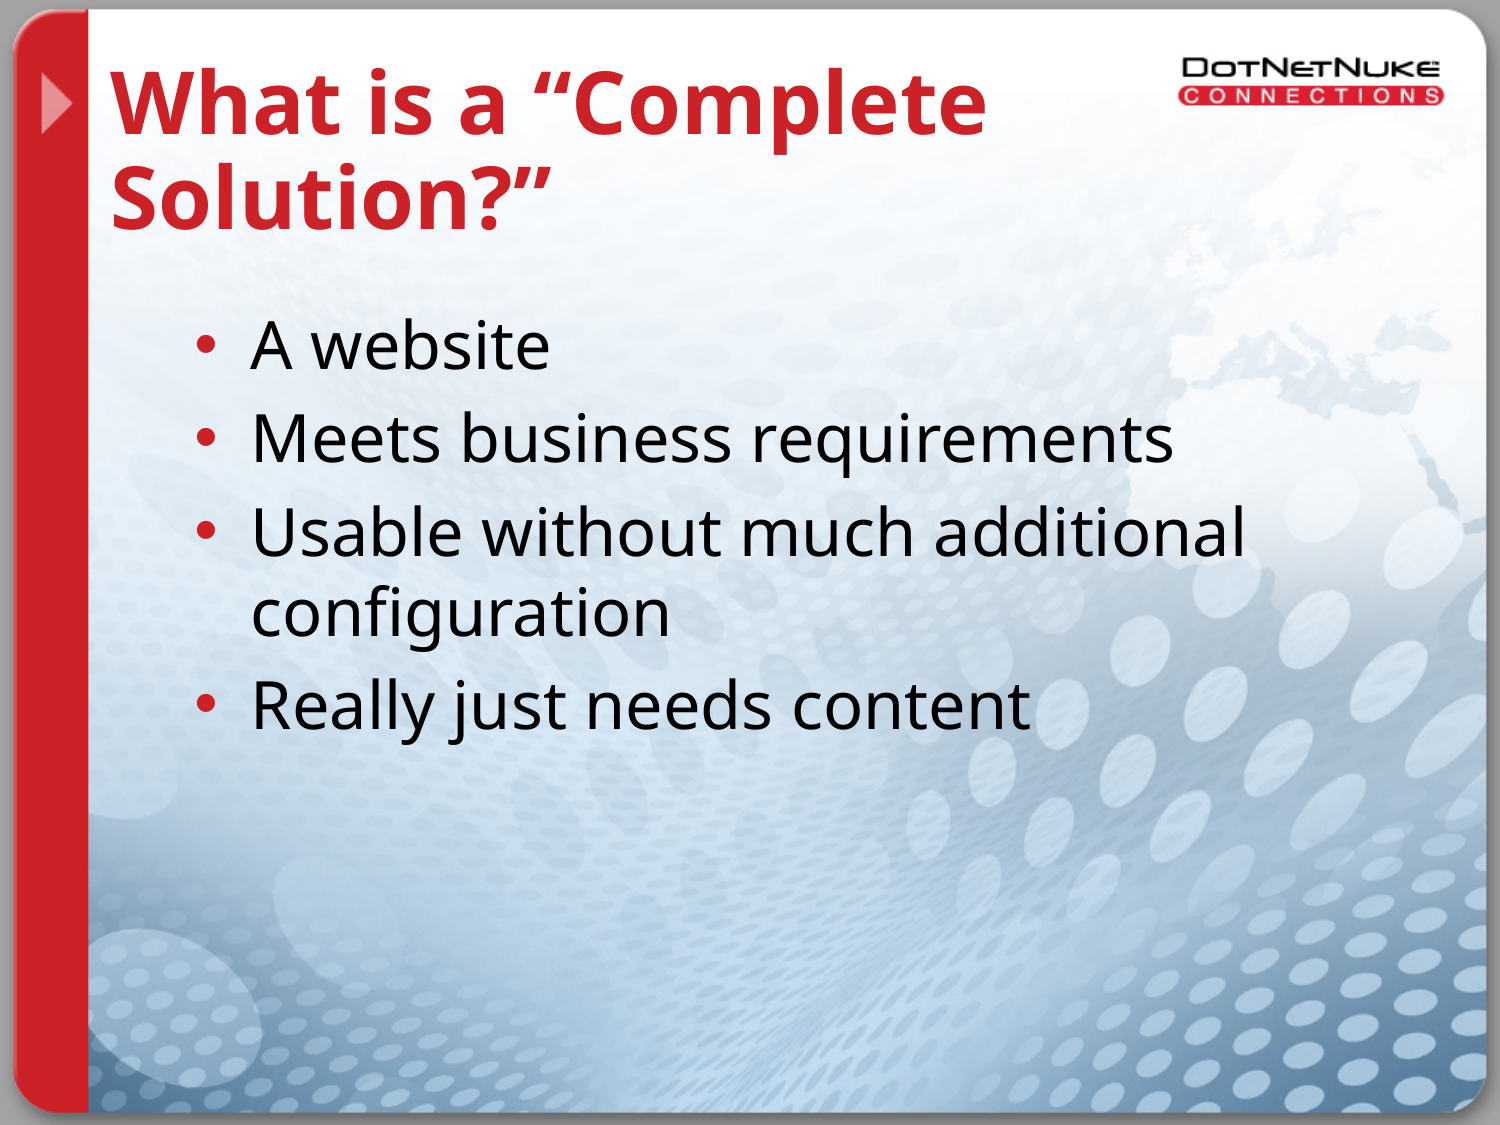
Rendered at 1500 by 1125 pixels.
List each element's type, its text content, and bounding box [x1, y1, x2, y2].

list A website Meets business requirements Usable without much additional configuration Really just needs content [179, 295, 1425, 1005]
title What is a “Complete Solution?” [95, 49, 1160, 256]
picture [0, 0, 1500, 1125]
